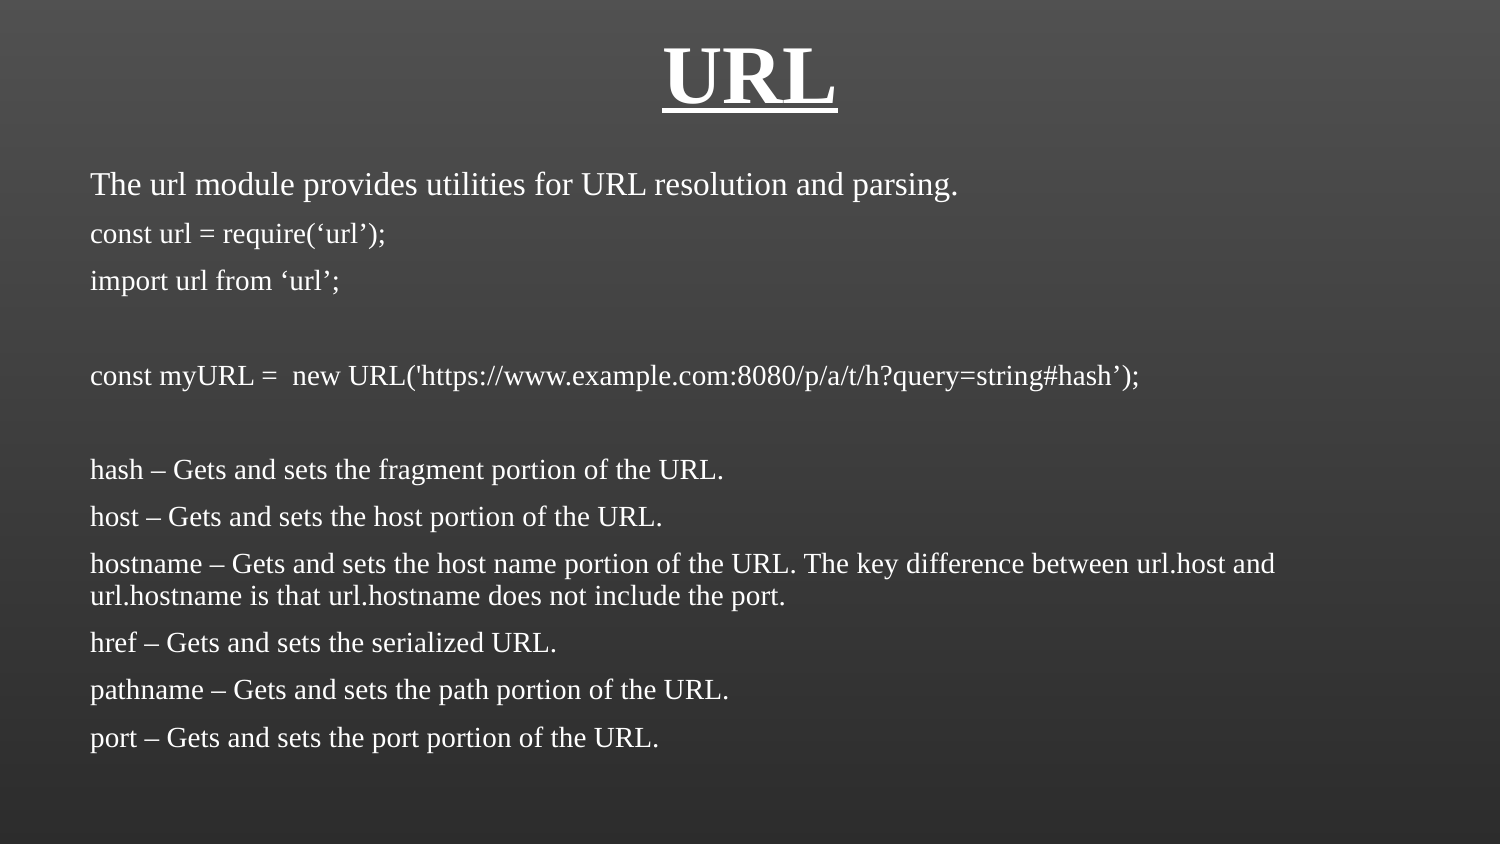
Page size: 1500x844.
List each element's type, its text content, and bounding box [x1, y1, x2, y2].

title URL [75, 6, 1425, 147]
list The url module provides utilities for URL resolution and parsing. const url = require(‘url’); import url from ‘url’; const myURL = new URL('https://www.example.com:8080/p/a/t/h?query=string#hash’); hash – Gets and sets the fragment portion of the URL. host – Gets and sets the host portion of the URL. hostname – Gets and sets the host name portion of the URL. The key difference between url.host and url.hostname is that url.hostname does not include the port. href – Gets and sets the serialized URL. pathname – Gets and sets the path portion of the URL. port – Gets and sets the port portion of the URL. [75, 159, 1425, 785]
